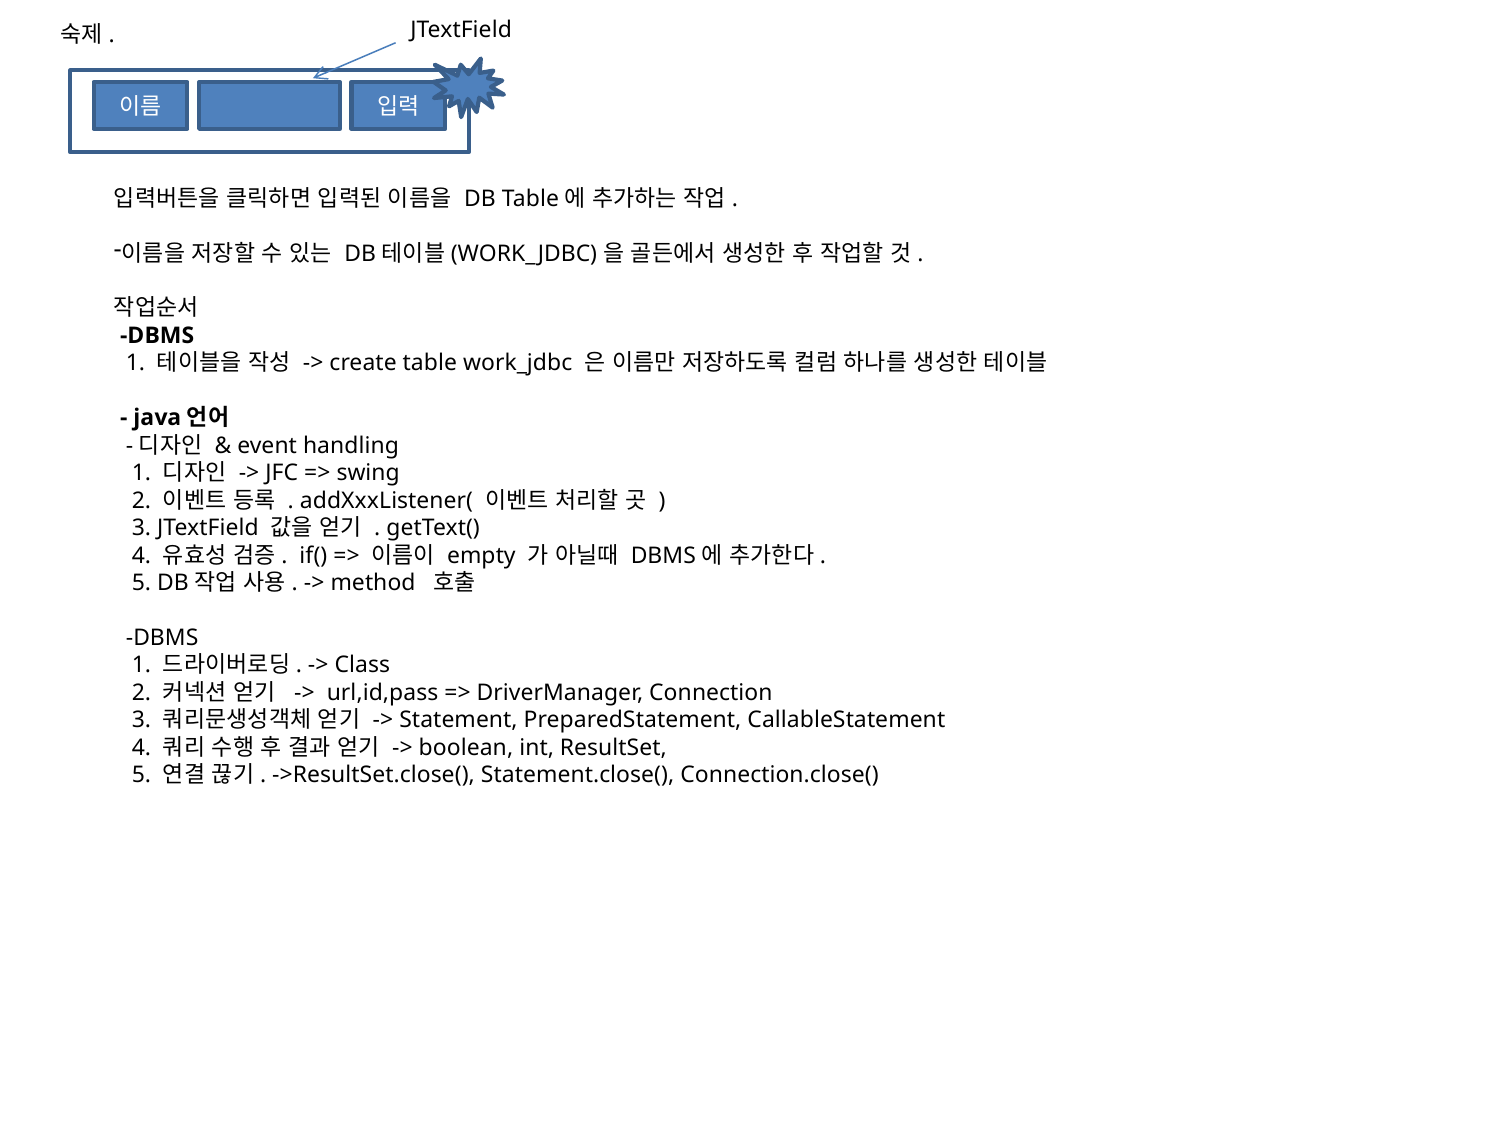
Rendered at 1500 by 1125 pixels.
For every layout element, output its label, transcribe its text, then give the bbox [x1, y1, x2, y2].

text_box 숙제. [45, 11, 130, 54]
text_box [68, 68, 471, 154]
text_box [431, 56, 506, 120]
text_box 입력버튼을 클릭하면 입력된 이름을 DB Table에 추가하는 작업. 이름을 저장할 수 있는 DB테이블(WORK_JDBC)을 골든에서 생성한 후 작업할 것. 작업순서 -DBMS 1. 테이블을 작성 -> create table work_jdbc 은 이름만 저장하도록 컬럼 하나를 생성한 테이블 - java언어 -디자인 & event handling 1. 디자인 -> JFC => swing 2. 이벤트 등록 . addXxxListener( 이벤트 처리할 곳 ) 3. JTextField 값을 얻기 . getText() 4. 유효성 검증. if() => 이름이 empty 가 아닐때 DBMS에 추가한다. 5. DB작업 사용. -> method 호출 -DBMS 1. 드라이버로딩. -> Class 2. 커넥션 얻기 -> url,id,pass => DriverManager, Connection 3. 쿼리문생성객체 얻기 -> Statement, PreparedStatement, CallableStatement 4. 쿼리 수행 후 결과 얻기 -> boolean, int, ResultSet, 5. 연결 끊기. ->ResultSet.close(), Statement.close(), Connection.close() [99, 175, 1064, 795]
text_box [197, 80, 342, 131]
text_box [312, 42, 396, 79]
text_box 이름 [92, 80, 189, 131]
text_box JTextField [395, 7, 528, 50]
text_box 입력 [349, 80, 447, 131]
